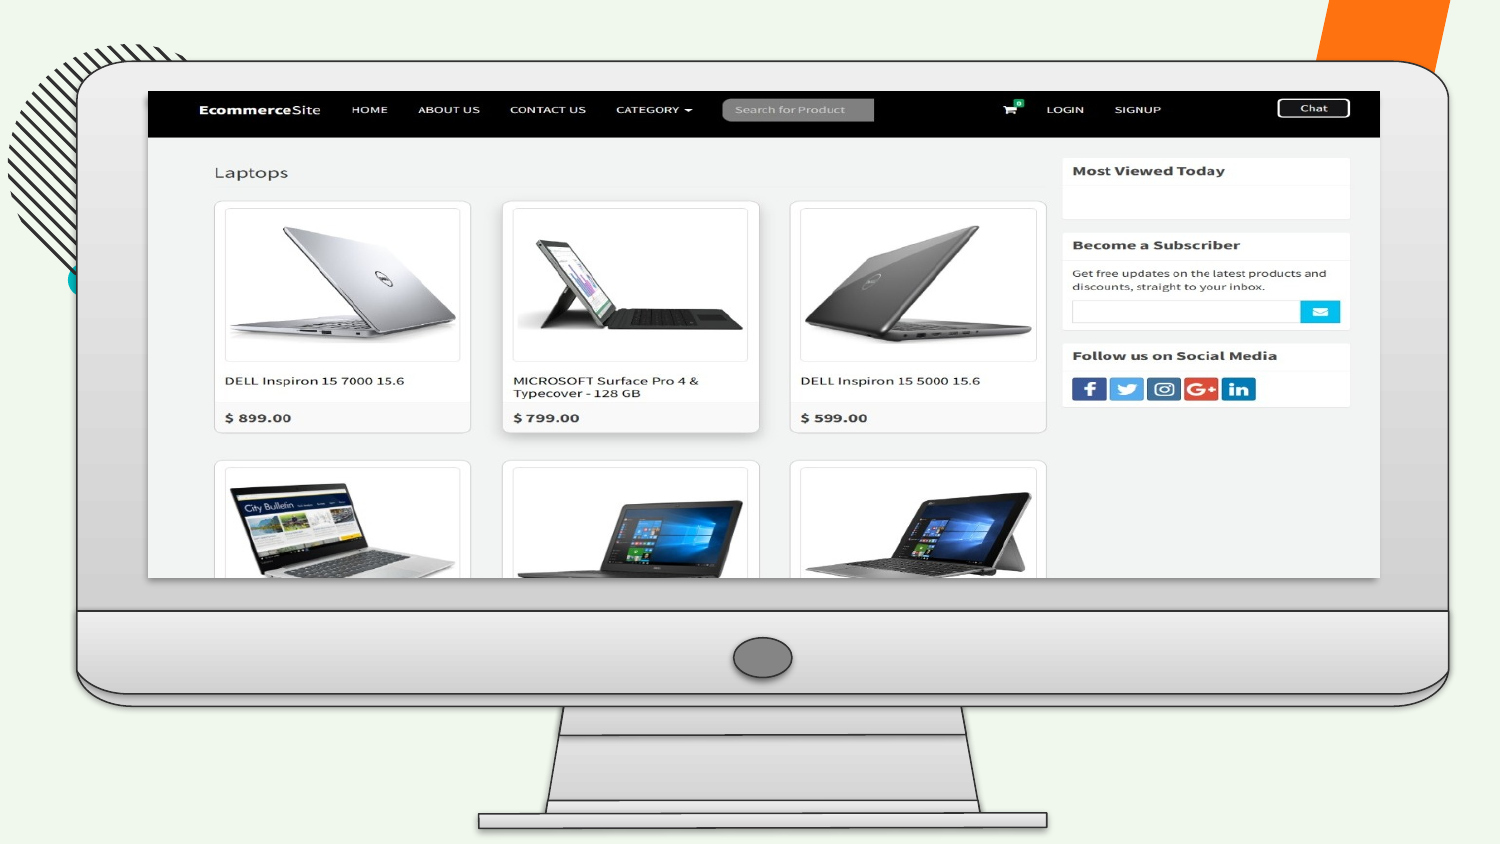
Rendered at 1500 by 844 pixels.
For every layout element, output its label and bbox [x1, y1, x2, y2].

picture [148, 91, 1380, 578]
text_box [7, 43, 252, 289]
text_box [76, 60, 1449, 829]
